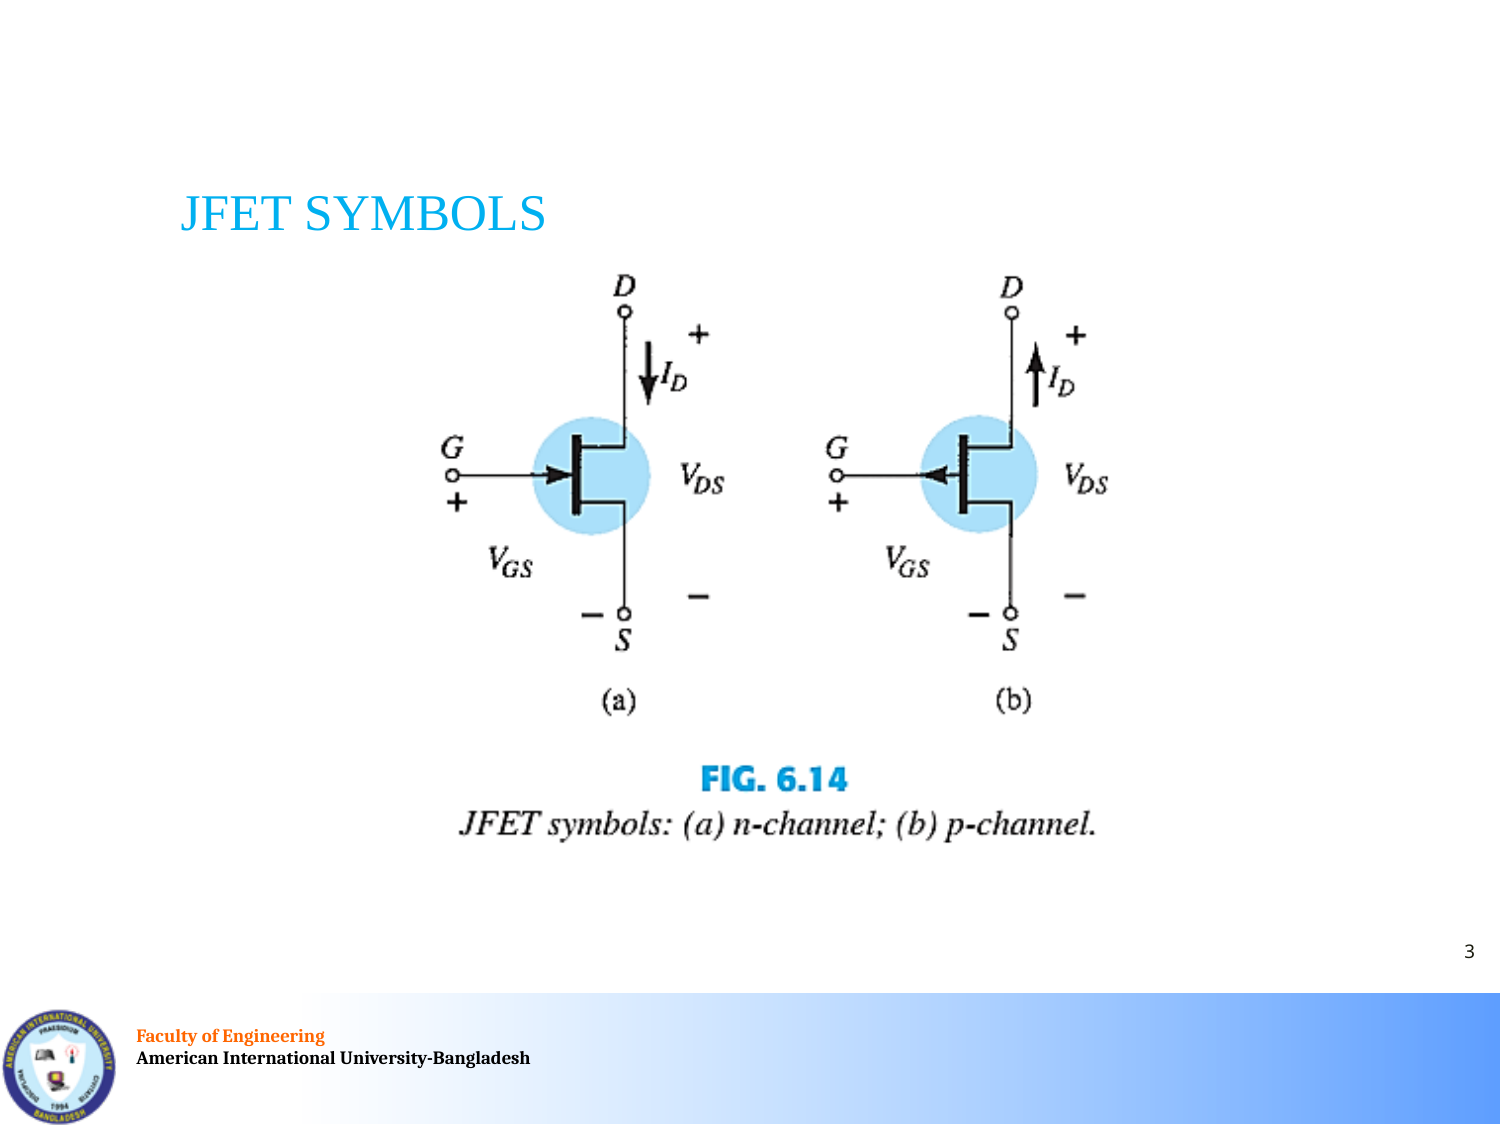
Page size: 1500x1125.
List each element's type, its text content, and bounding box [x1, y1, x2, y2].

picture [428, 259, 1122, 853]
title JFET SYMBOLS [165, 159, 1385, 260]
picture [0, 1007, 119, 1125]
slide_number 3 [1395, 929, 1491, 975]
